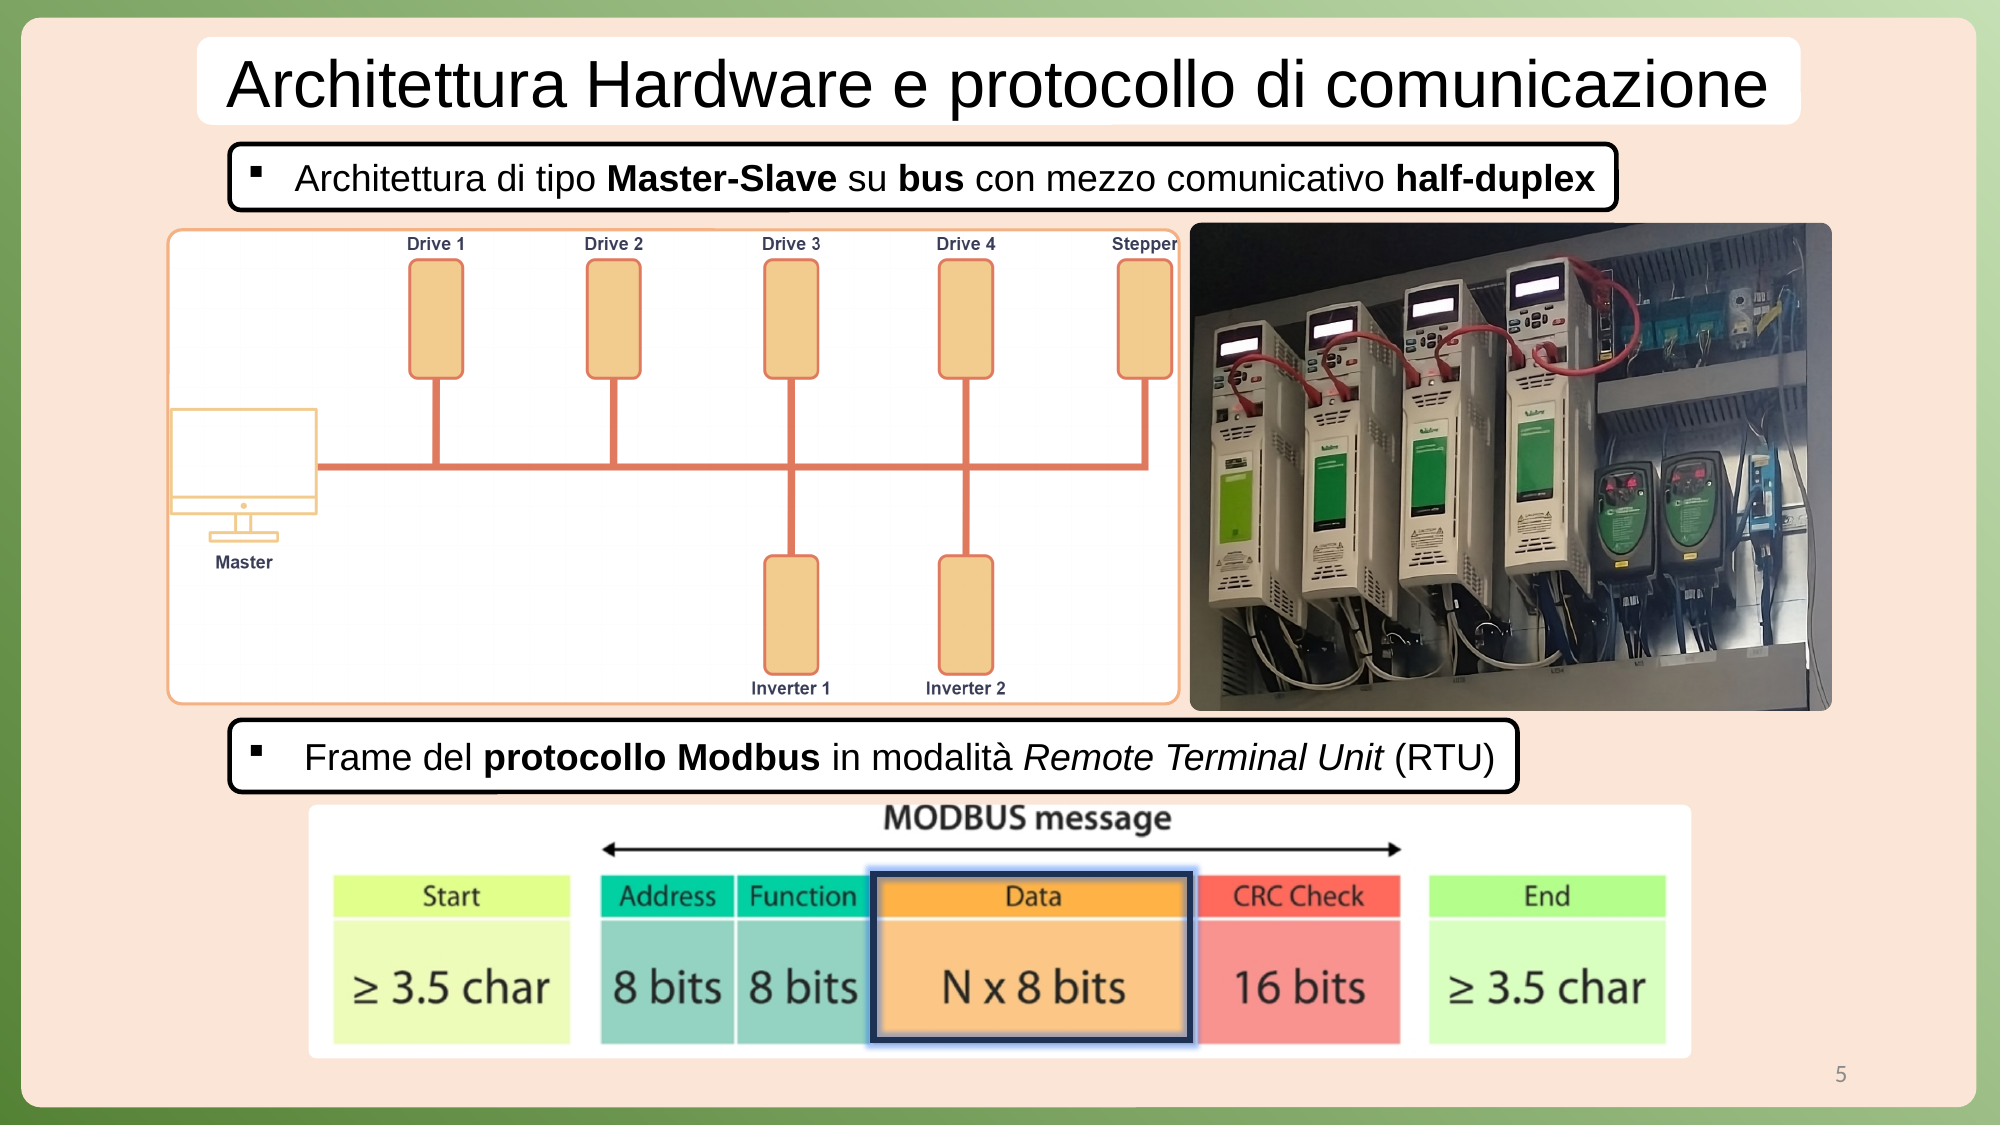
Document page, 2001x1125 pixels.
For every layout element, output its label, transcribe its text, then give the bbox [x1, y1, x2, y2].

picture [1189, 222, 1832, 711]
text_box Frame del protocollo Modbus in modalità Remote Terminal Unit (RTU) [228, 718, 1519, 793]
text_box Architettura Hardware e protocollo di comunicazione [195, 35, 1802, 126]
picture [167, 229, 1180, 704]
picture [308, 804, 1692, 1059]
slide_number 5 [1412, 1042, 1863, 1103]
text_box [20, 16, 1978, 1109]
text_box Architettura di tipo Master-Slave su bus con mezzo comunicativo half-duplex [228, 142, 1618, 211]
